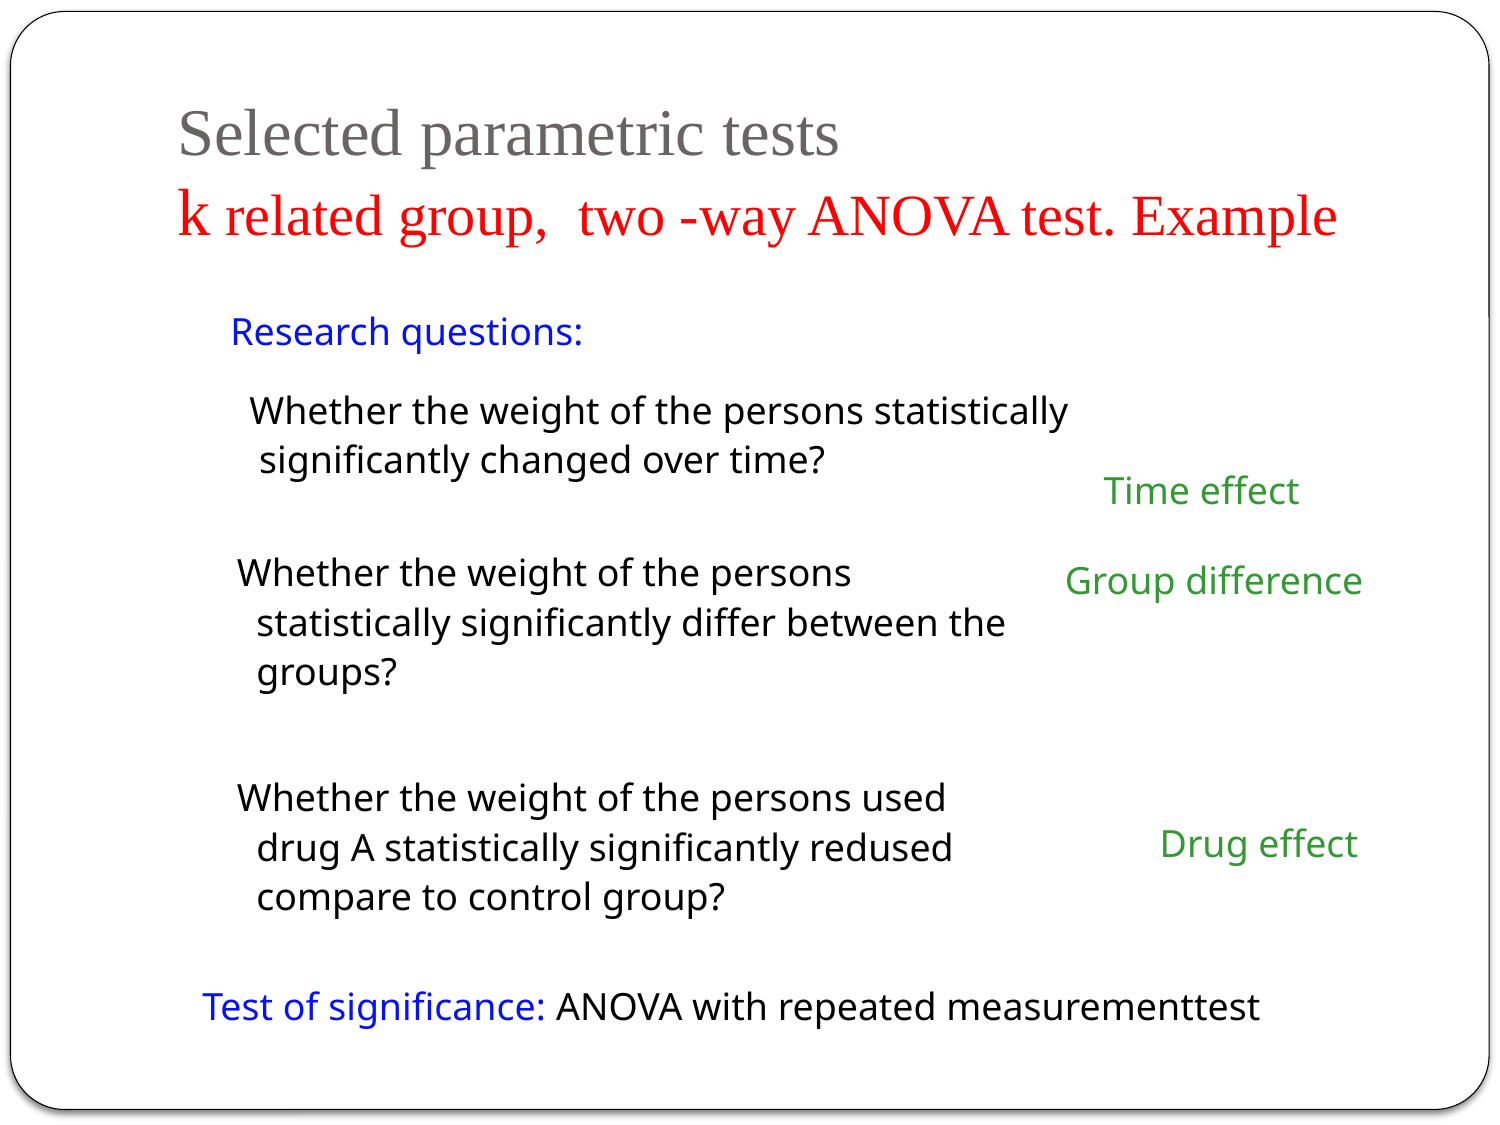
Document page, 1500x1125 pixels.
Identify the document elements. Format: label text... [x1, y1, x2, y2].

text_box Whether the weight of the persons statistically significantly changed over time? [149, 374, 1353, 489]
text_box Whether the weight of the persons statistically significantly differ between the groups? [137, 537, 1200, 701]
text_box Drug effect [1144, 812, 1374, 873]
text_box Whether the weight of the persons used drug A statistically significantly redused compare to control group? [137, 762, 1200, 926]
text_box Test of significance: ANOVA with repeated measurementtest [187, 962, 1463, 1036]
text_box Research questions: [149, 287, 1425, 375]
text_box Selected parametric tests k related group, two -way ANOVA test. Example [162, 75, 1438, 263]
text_box Group difference [1050, 549, 1447, 610]
text_box Time effect [1088, 459, 1315, 520]
